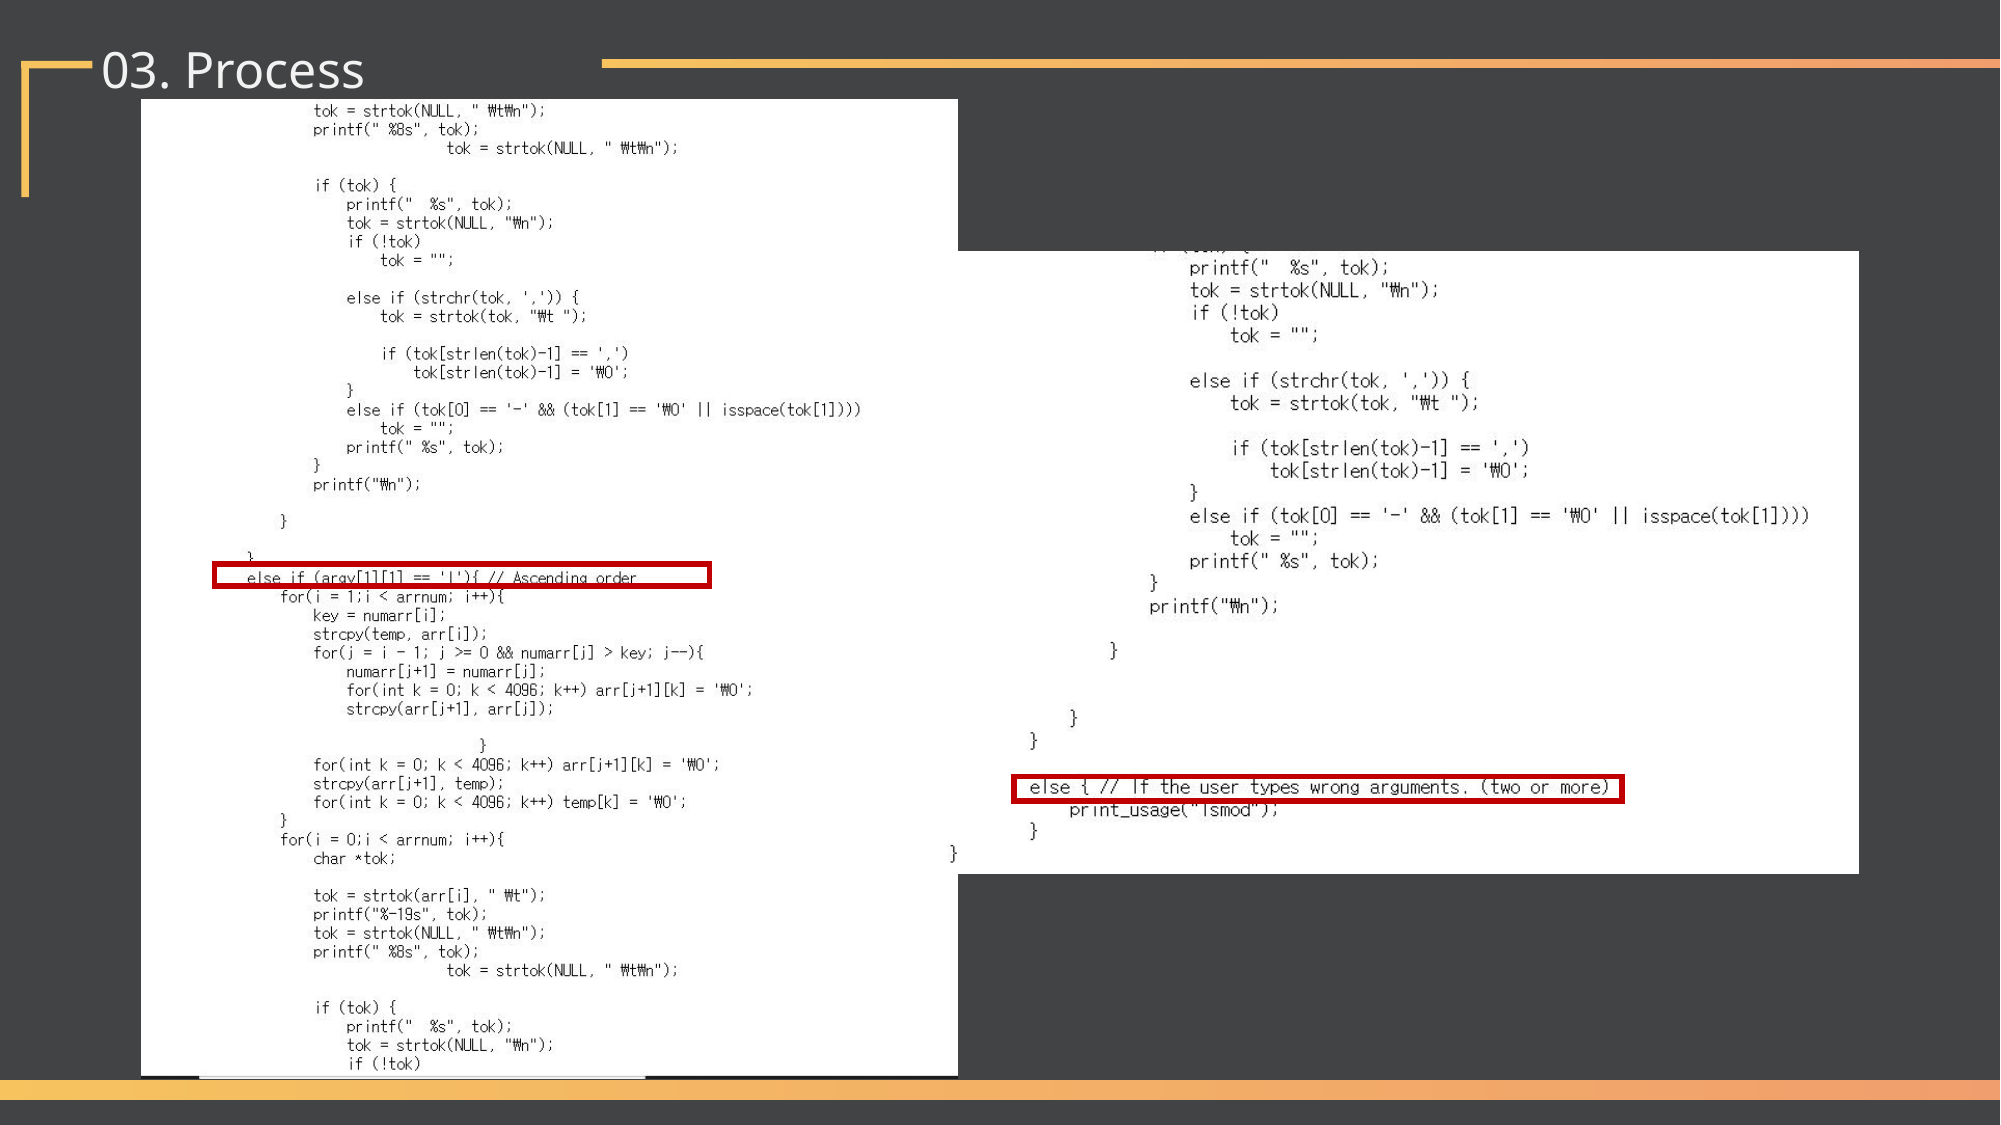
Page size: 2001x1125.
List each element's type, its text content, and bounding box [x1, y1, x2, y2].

text_box [627, 59, 2000, 68]
picture [141, 99, 1859, 1079]
text_box [0, 1079, 2000, 1101]
text_box [30, 60, 94, 69]
text_box 03. Process [86, 30, 627, 106]
text_box [20, 60, 30, 198]
